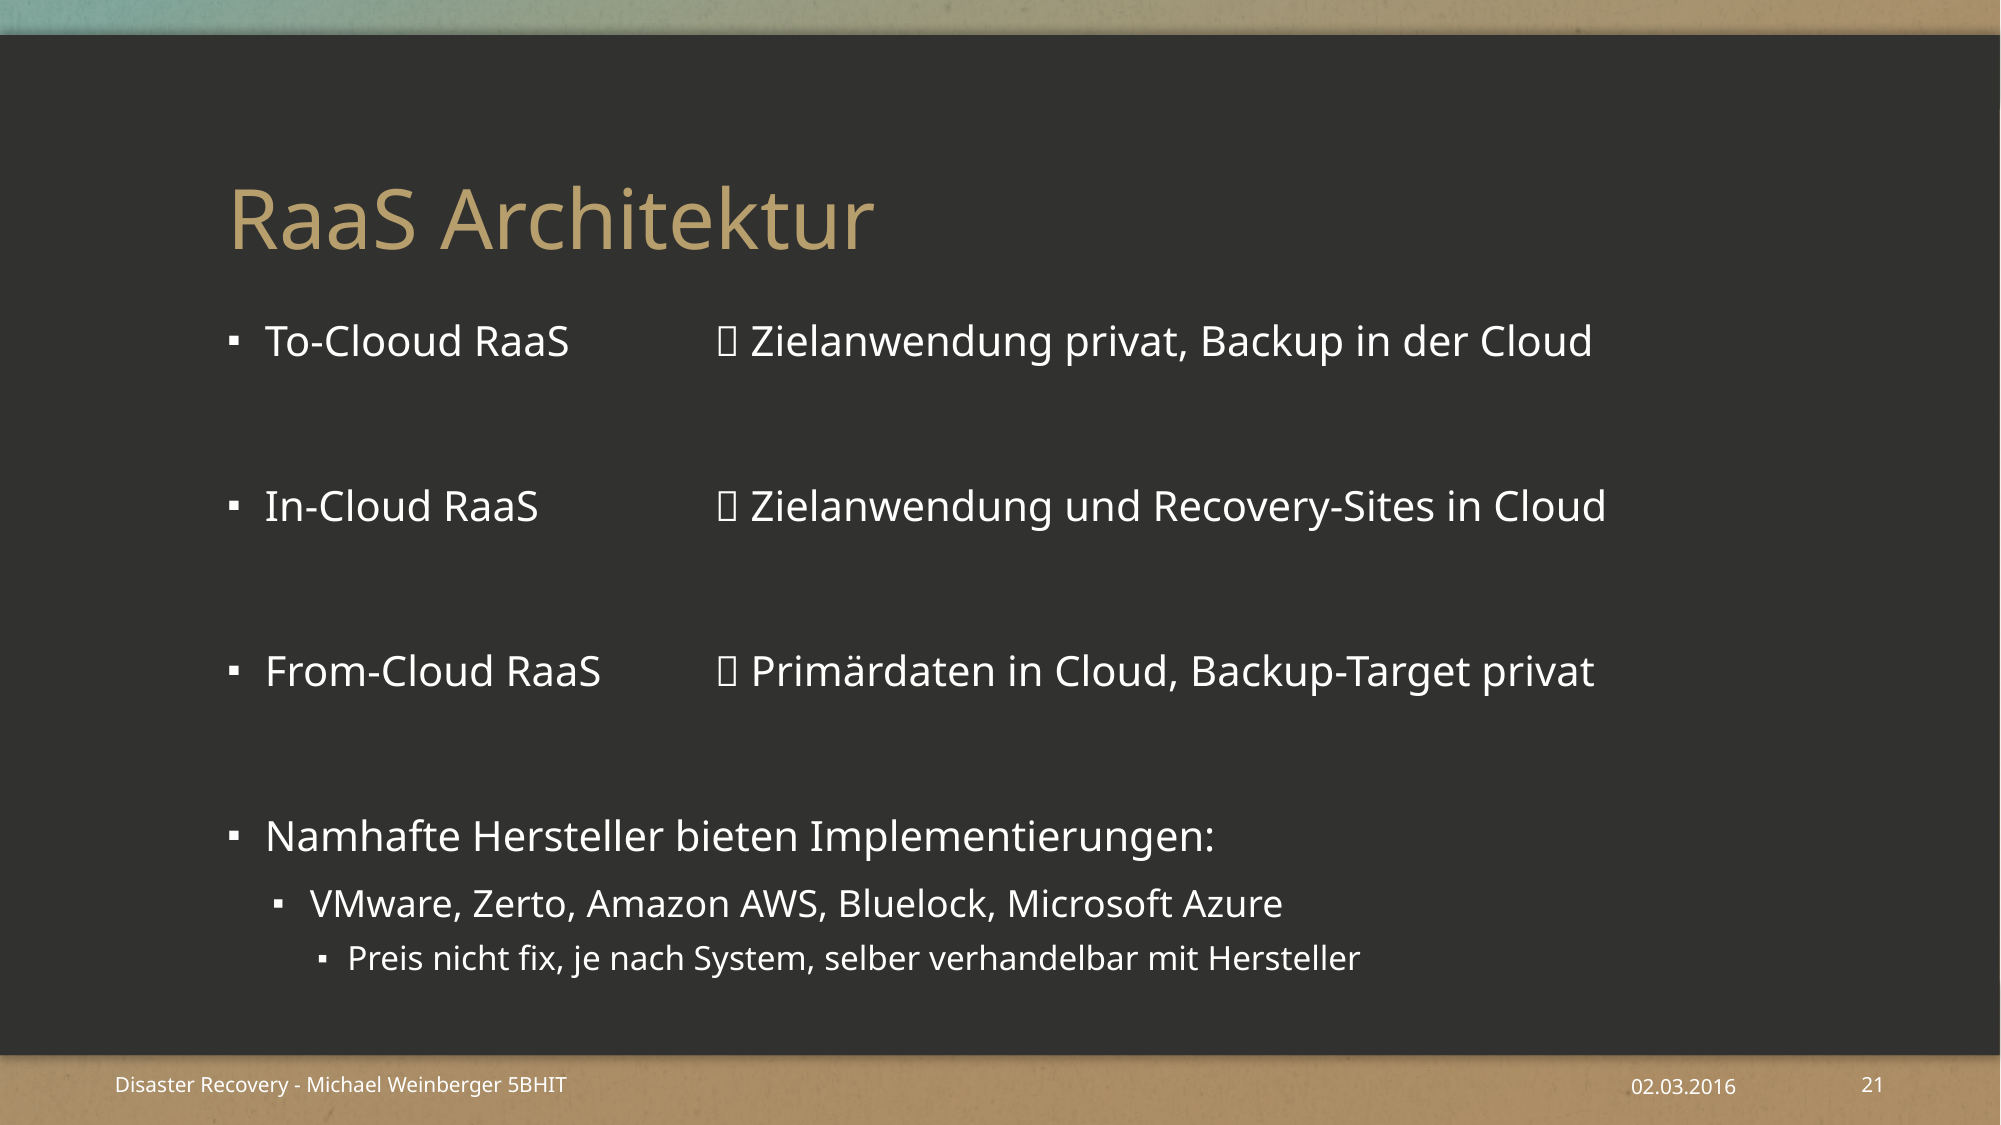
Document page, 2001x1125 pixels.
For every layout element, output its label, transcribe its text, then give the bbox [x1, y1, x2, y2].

footer Disaster Recovery - Michael Weinberger 5BHIT [99, 1063, 777, 1109]
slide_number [1532, 1063, 1751, 1109]
title RaaS Architektur [212, 68, 1788, 275]
slide_number 21 [1787, 1063, 1900, 1109]
list To-Clooud RaaS  Zielanwendung privat, Backup in der Cloud In-Cloud RaaS  Zielanwendung und Recovery-Sites in Cloud From-Cloud RaaS  Primärdaten in Cloud, Backup-Target privat Namhafte Hersteller bieten Implementierungen: VMware, Zerto, Amazon AWS, Bluelock, Microsoft Azure Preis nicht fix, je nach System, selber verhandelbar mit Hersteller [212, 312, 1788, 1013]
picture [0, 0, 2001, 1125]
